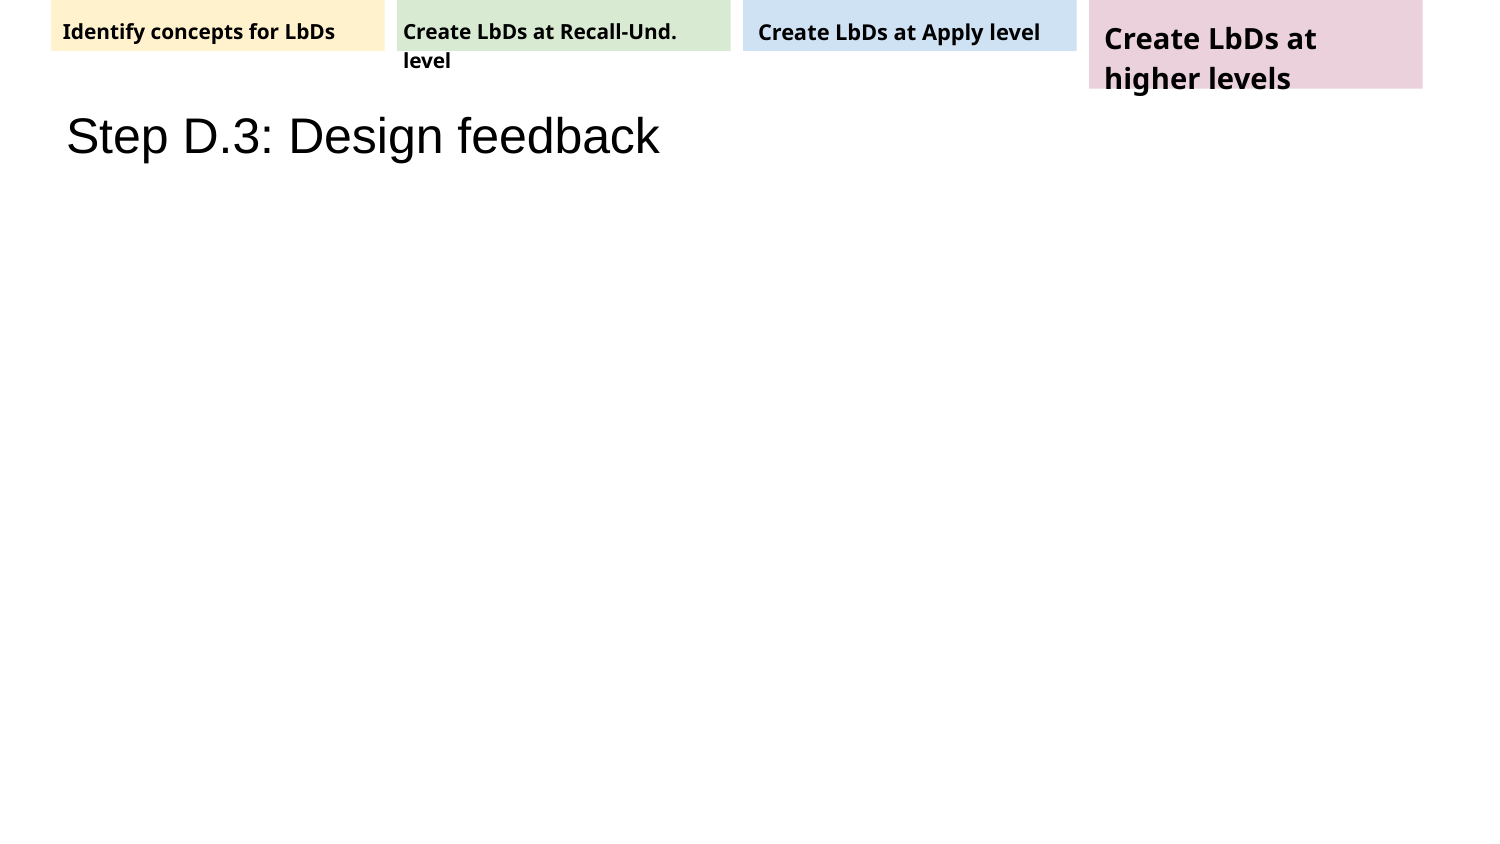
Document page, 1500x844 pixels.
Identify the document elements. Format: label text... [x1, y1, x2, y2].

title Step D.3: Design feedback [51, 88, 1449, 194]
text_box Create LbDs at Apply level [743, 0, 1077, 51]
text_box Create LbDs at higher levels [1089, 0, 1423, 89]
list Identify concepts for LbDs [51, 0, 385, 51]
list Create LbDs at Recall-Und. level [397, 0, 731, 51]
